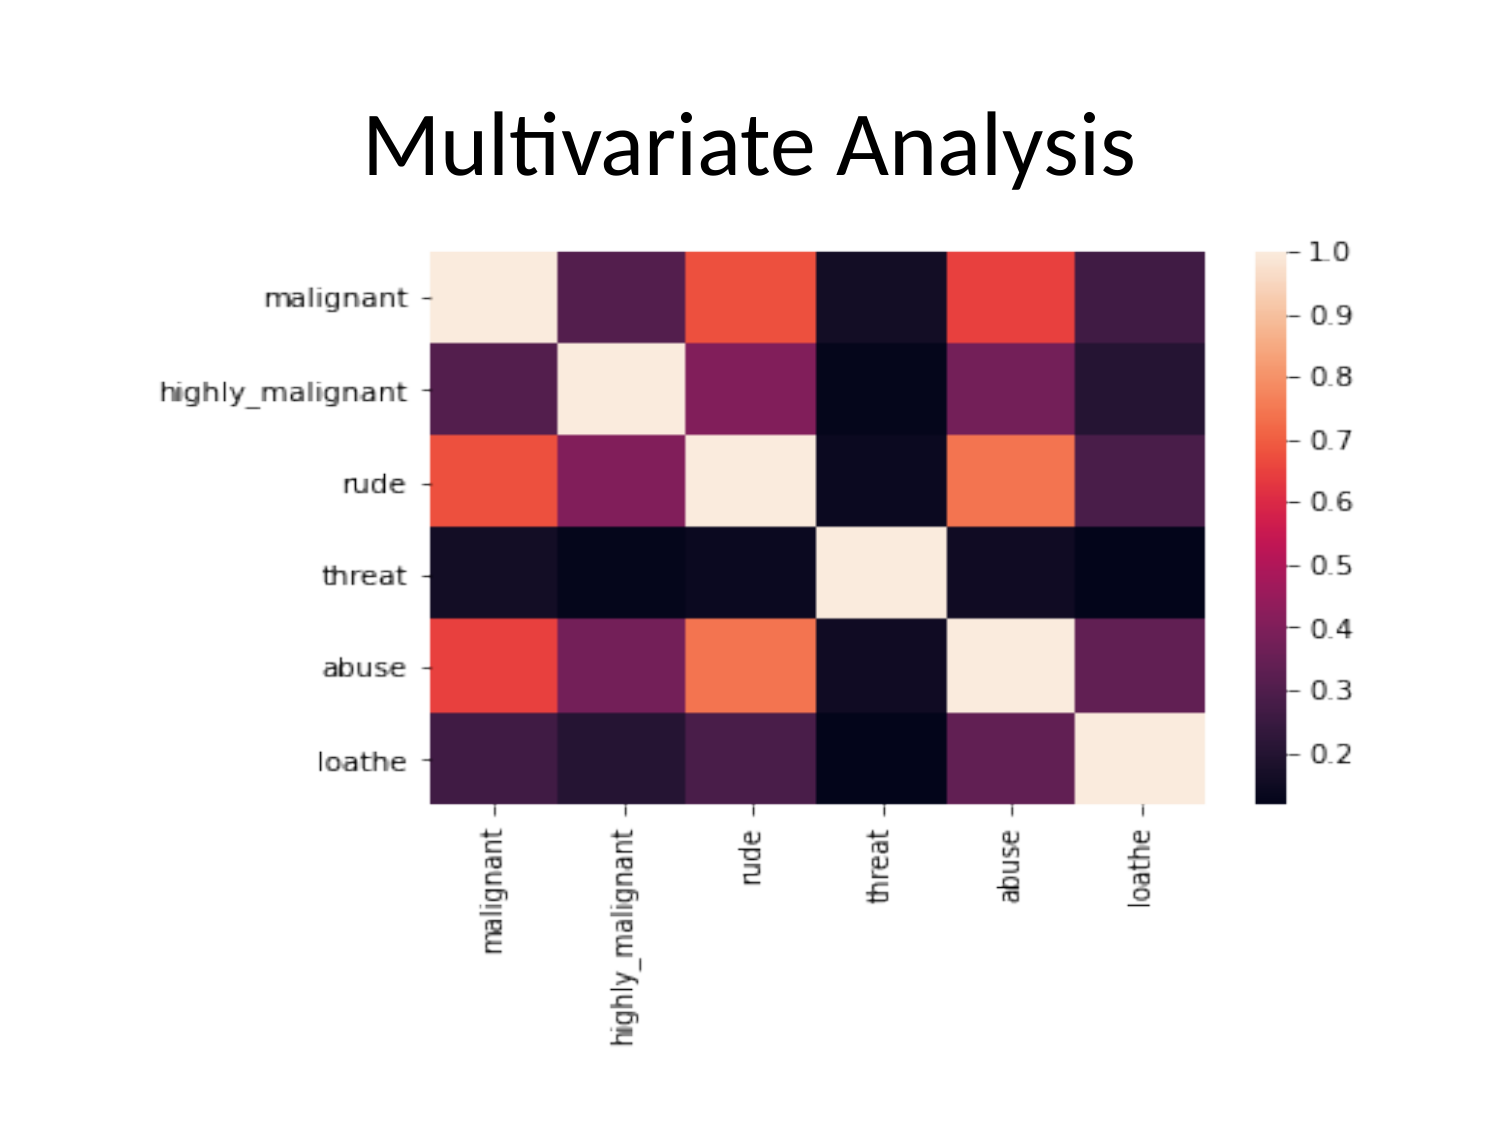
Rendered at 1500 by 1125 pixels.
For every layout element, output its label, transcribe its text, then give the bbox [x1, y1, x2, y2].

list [137, 224, 1376, 1063]
title Multivariate Analysis [75, 45, 1425, 233]
